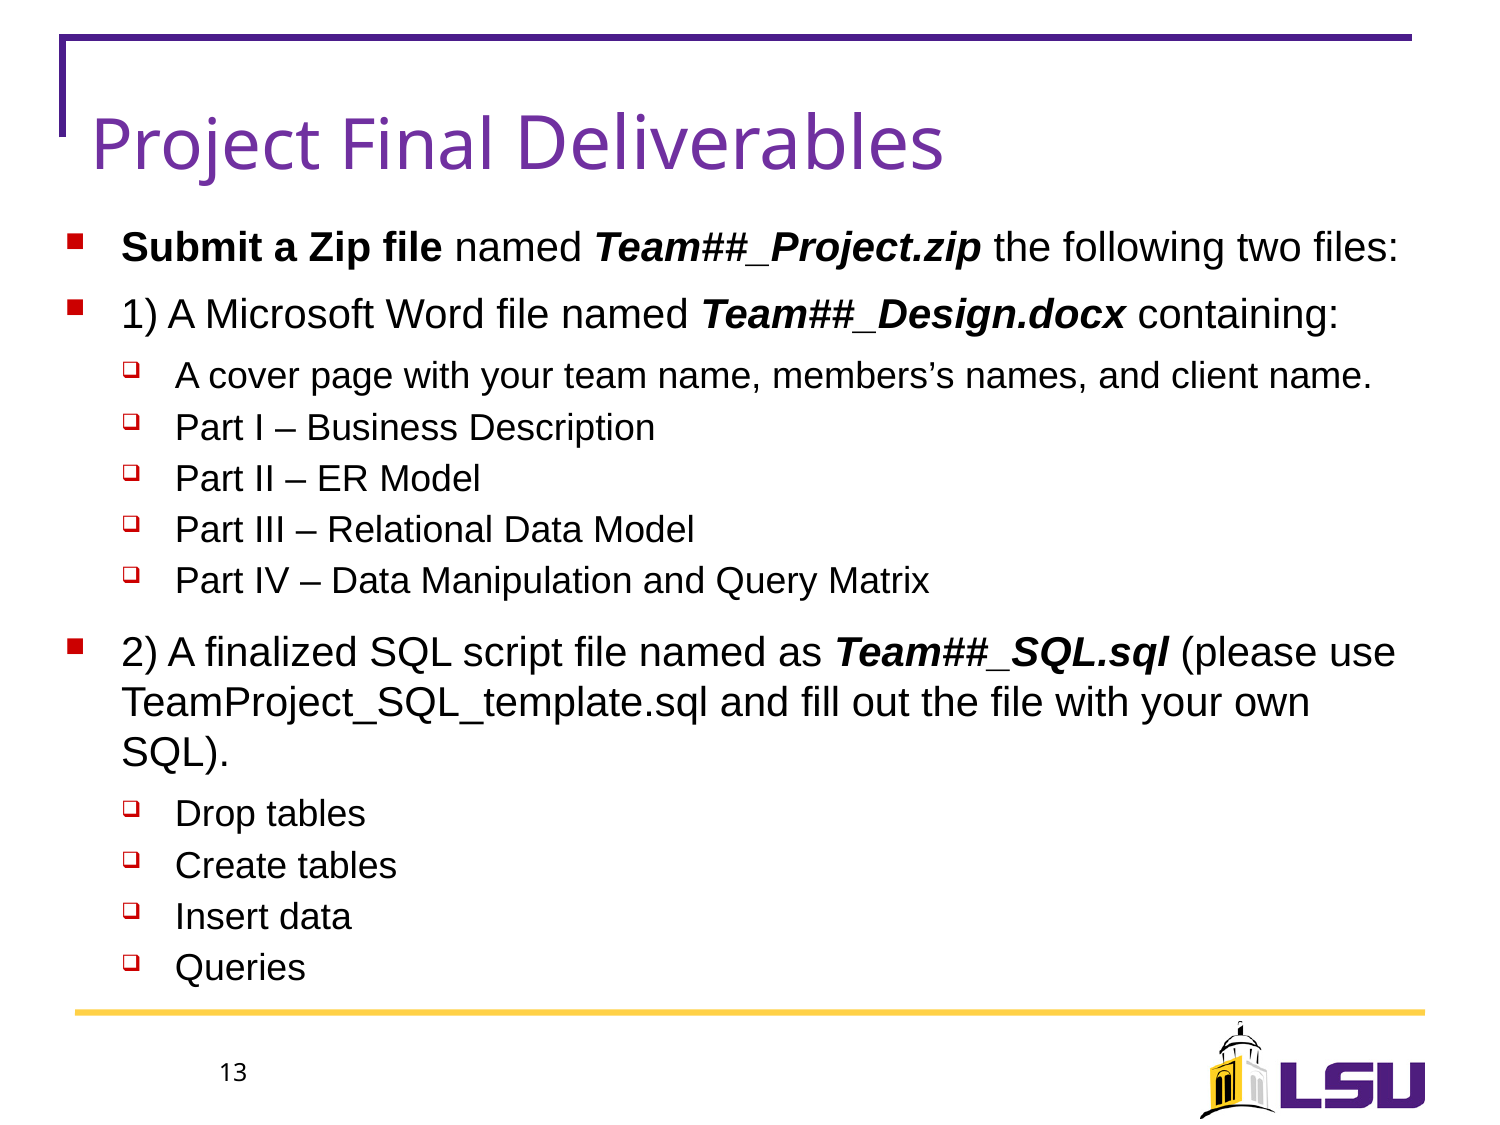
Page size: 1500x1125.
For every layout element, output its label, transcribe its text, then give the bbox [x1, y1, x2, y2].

picture [1200, 1021, 1425, 1119]
title Project Final Deliverables [74, 45, 1426, 212]
slide_number 13 [74, 1035, 263, 1099]
list Submit a Zip file named Team##_Project.zip the following two files: 1) A Microsoft Word file named Team##_Design.docx containing: A cover page with your team name, members’s names, and client name. Part I – Business Description Part II – ER Model Part III – Relational Data Model Part IV – Data Manipulation and Query Matrix 2) A finalized SQL script file named as Team##_SQL.sql (please use TeamProject_SQL_template.sql and fill out the file with your own SQL). Drop tables Create tables Insert data Queries [49, 212, 1426, 956]
